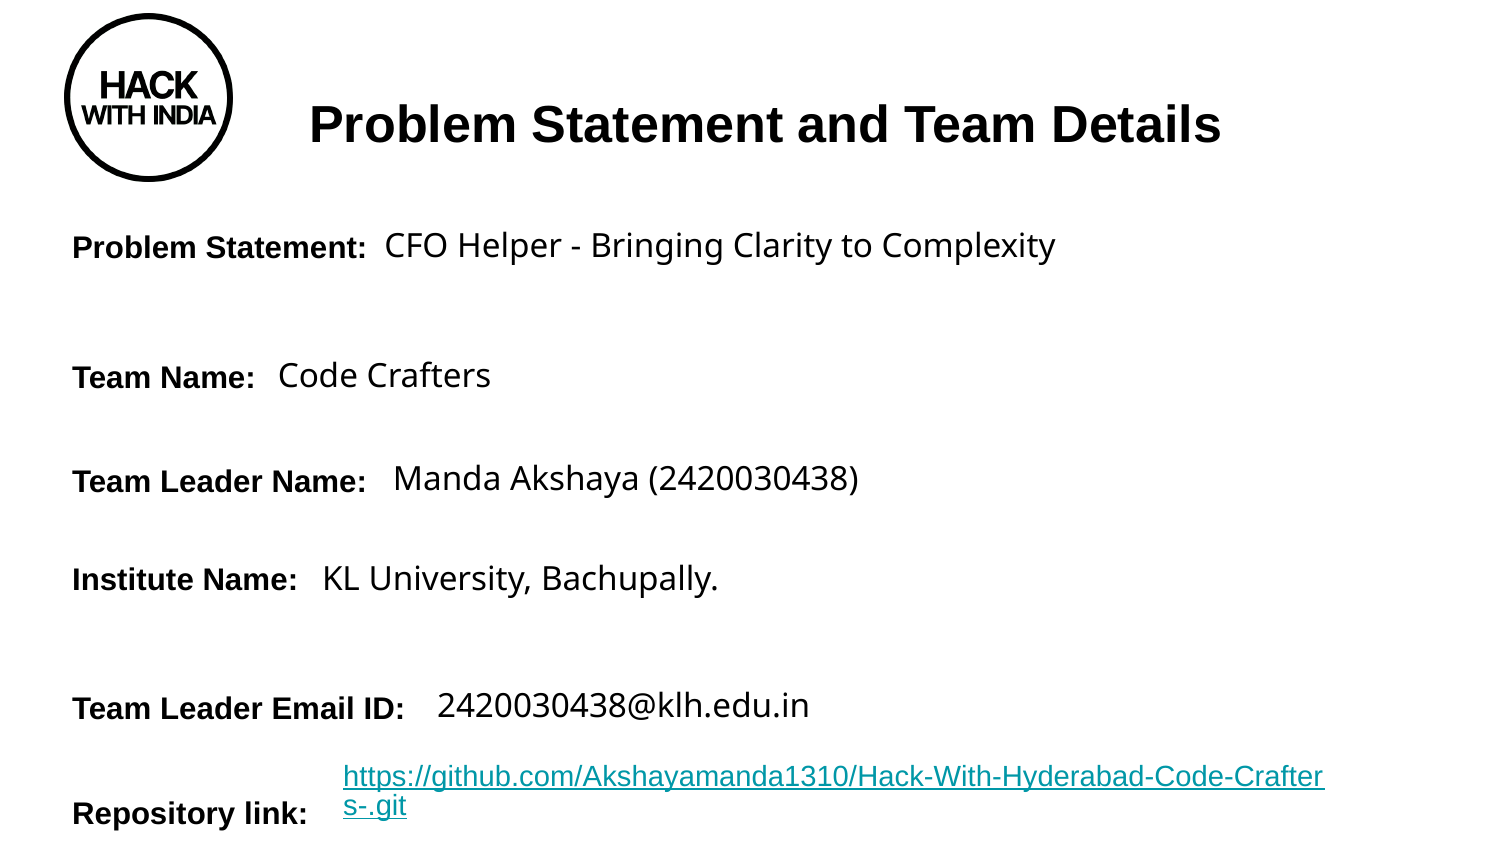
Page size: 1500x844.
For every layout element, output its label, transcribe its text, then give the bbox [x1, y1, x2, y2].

text_box Code Crafters [213, 346, 1419, 402]
picture [63, 12, 233, 182]
text_box Problem Statement and Team Details [290, 65, 1242, 154]
text_box Problem Statement: Team Name: Team Leader Name: Institute Name: Team Leader Email ID: Repository link: [72, 107, 423, 844]
text_box CFO Helper - Bringing Clarity to Complexity [369, 208, 1113, 279]
text_box KL University, Bachupally. [307, 542, 1325, 613]
text_box 2420030438@klh.edu.in [422, 677, 1160, 732]
text_box Manda Akshaya (2420030438) [328, 449, 1500, 505]
text_box https://github.com/Akshayamanda1310/Hack-With-Hyderabad-Code-Crafters-.git [328, 750, 1347, 800]
